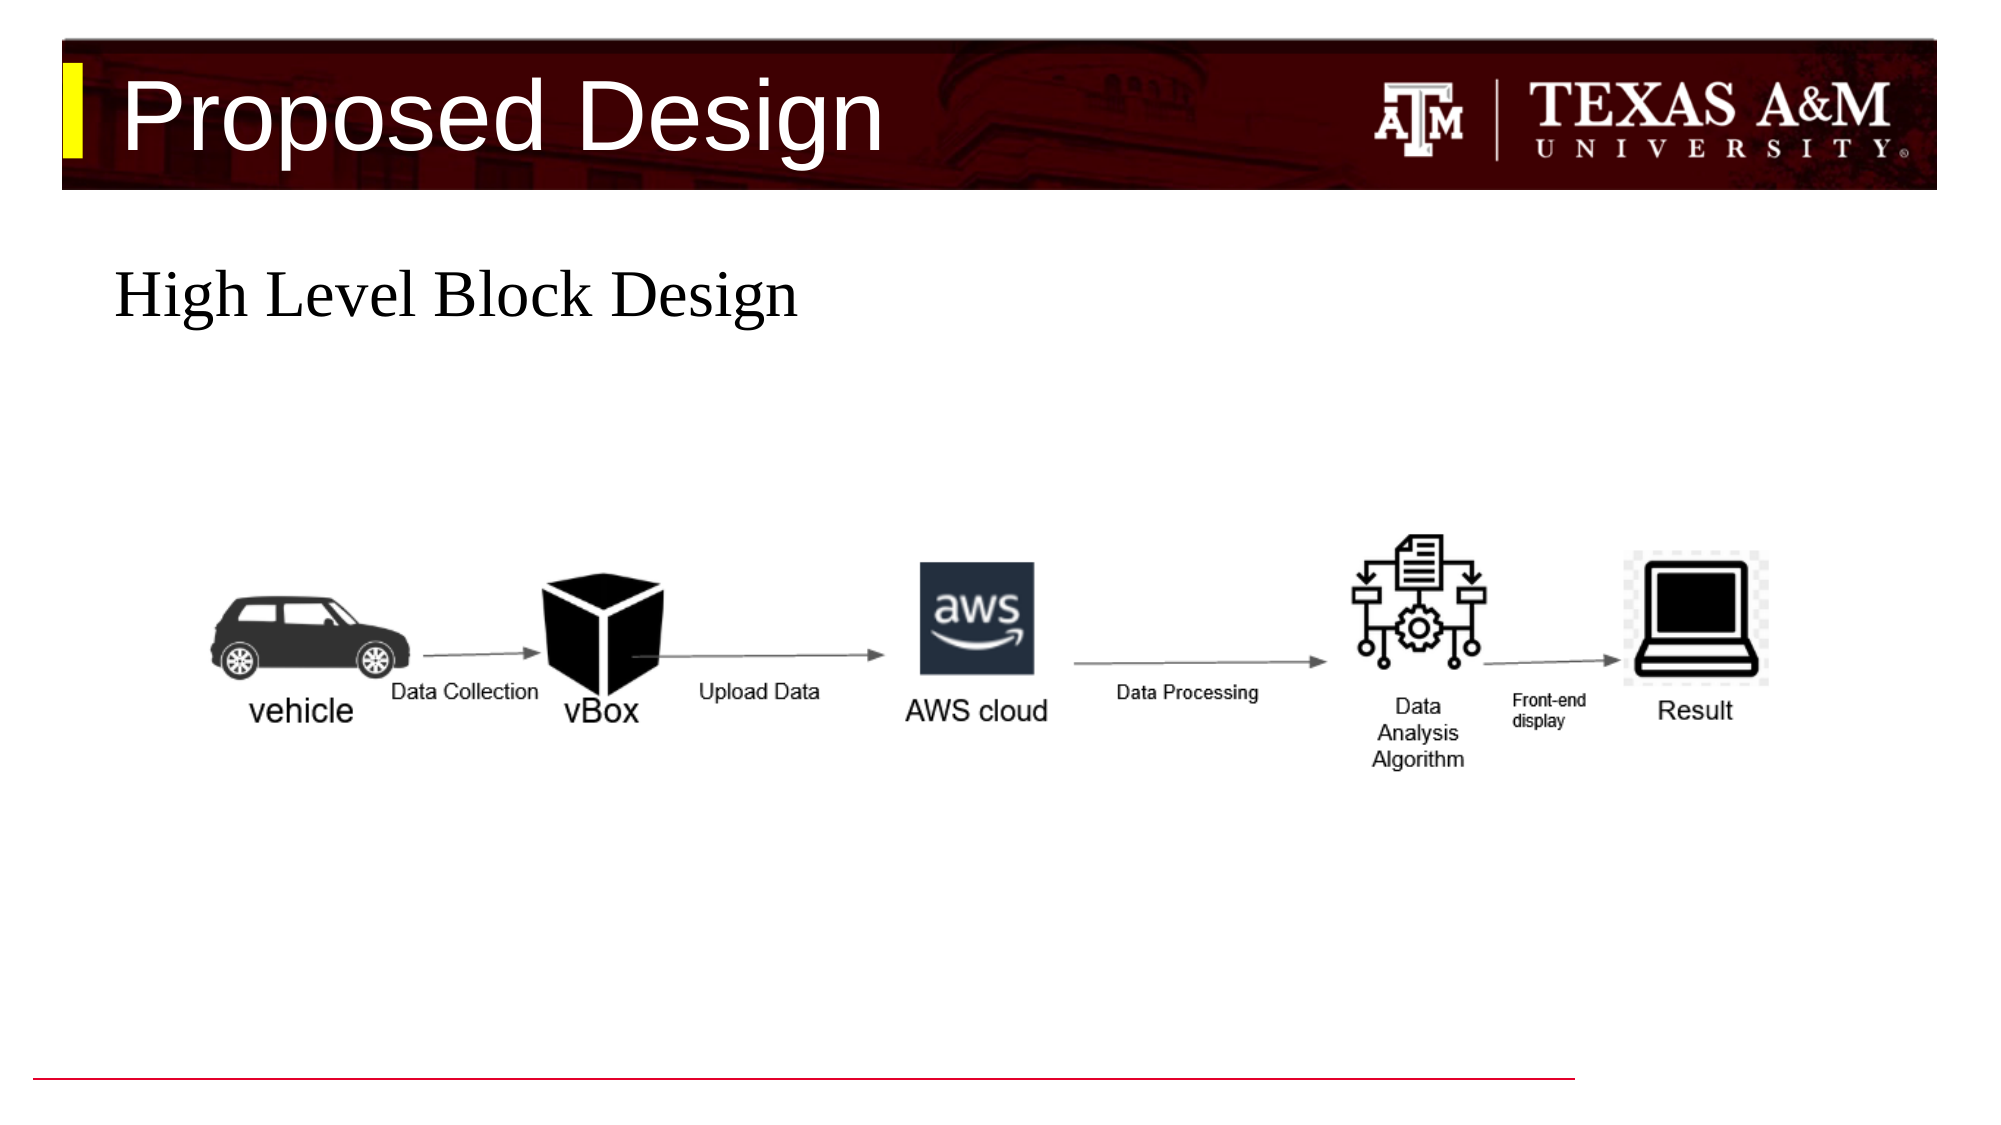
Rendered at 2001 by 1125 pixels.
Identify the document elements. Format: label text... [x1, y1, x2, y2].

picture [1367, 37, 1937, 190]
picture [160, 348, 1899, 951]
picture [62, 37, 105, 190]
list High Level Block Design [99, 242, 1900, 1005]
title Proposed Design [105, 16, 1367, 205]
